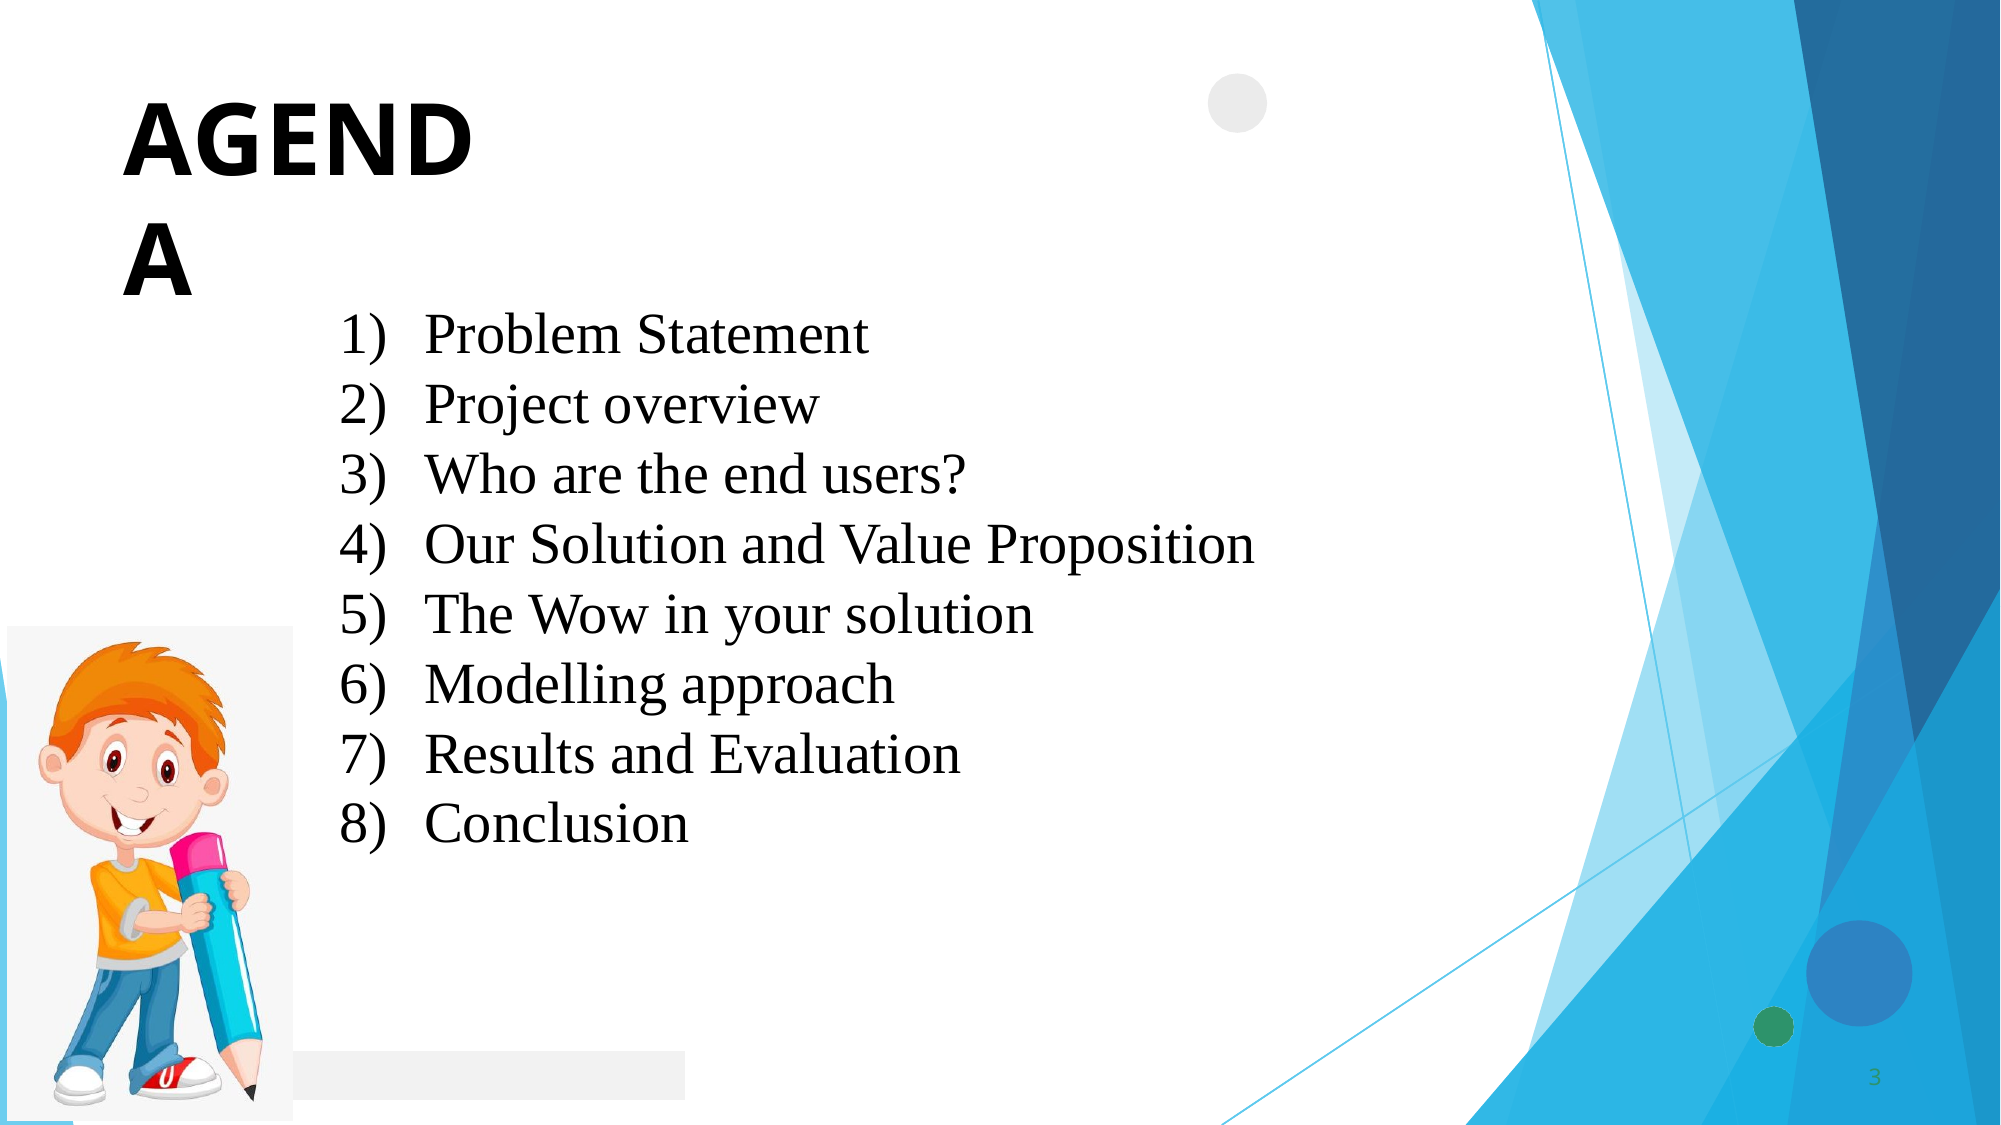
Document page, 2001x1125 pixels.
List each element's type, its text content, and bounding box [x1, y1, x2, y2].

text_box Problem Statement Project overview Who are the end users? Our Solution and Value Proposition The Wow in your solution Modelling approach Results and Evaluation Conclusion [324, 287, 1215, 862]
title AGENDA [121, 73, 508, 316]
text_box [1220, 0, 2000, 1125]
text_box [7, 626, 685, 1121]
picture [1752, 1005, 1794, 1048]
text_box [1207, 84, 1215, 123]
